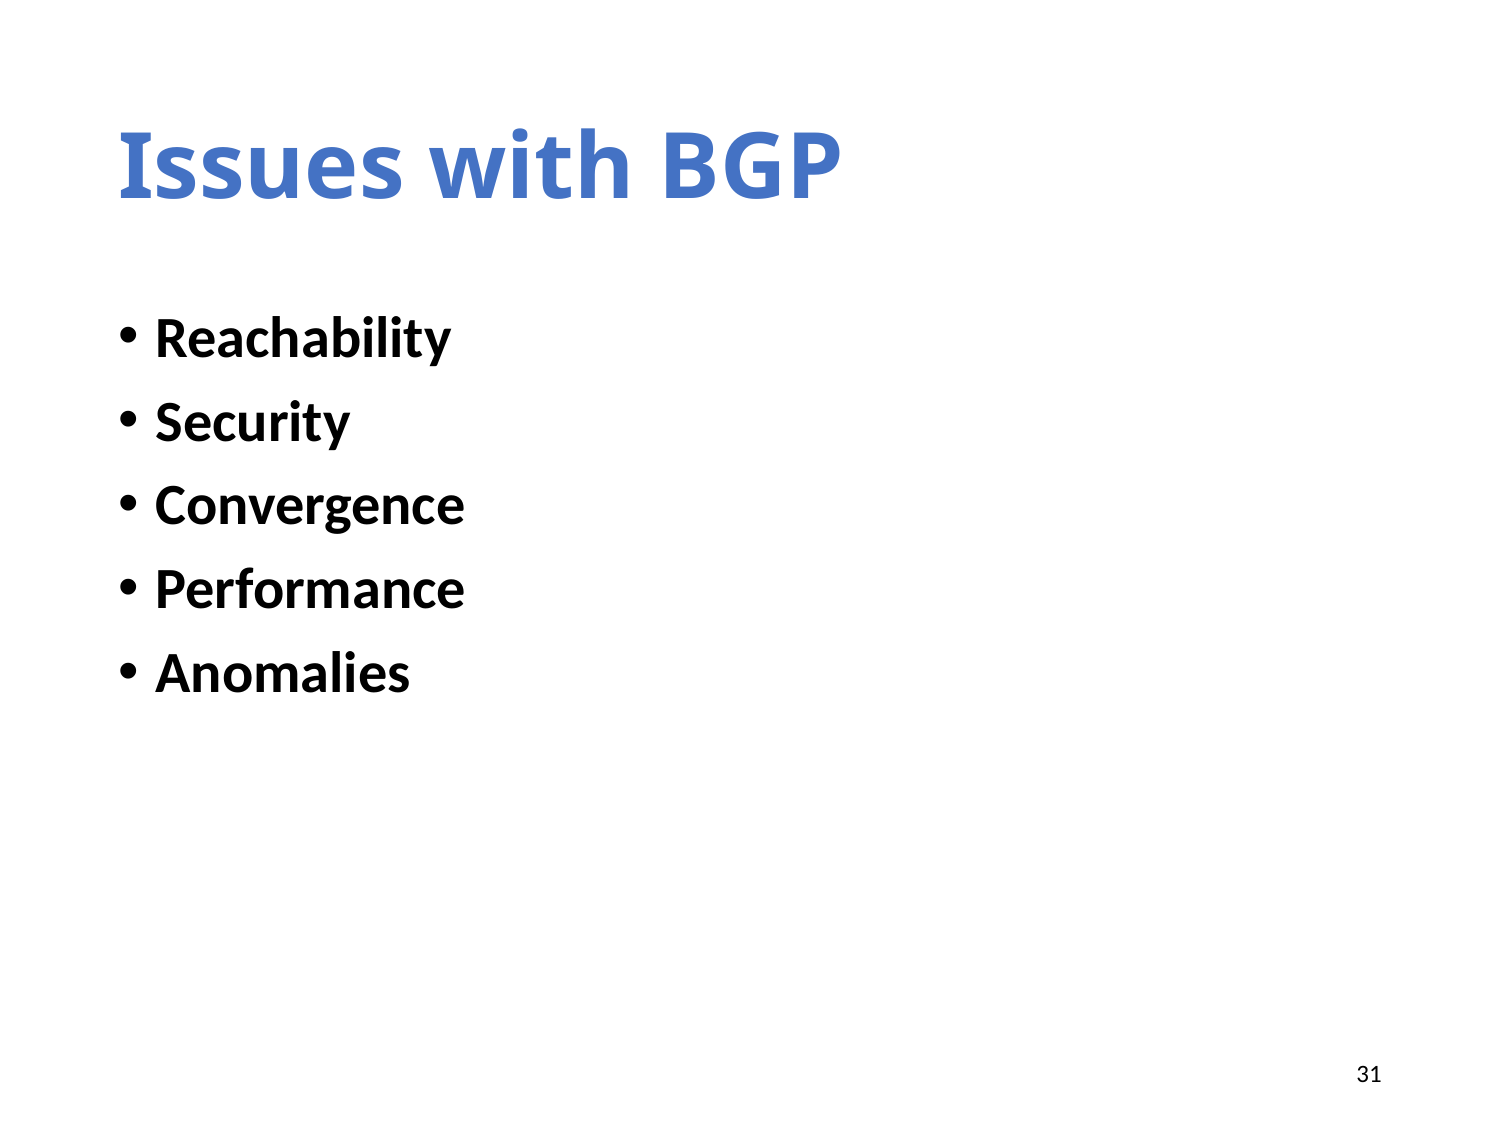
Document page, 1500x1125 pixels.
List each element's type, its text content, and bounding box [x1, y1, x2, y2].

title Issues with BGP [103, 59, 1397, 278]
slide_number 31 [1059, 1042, 1397, 1103]
list Reachability Security Convergence Performance Anomalies [103, 299, 1397, 1014]
